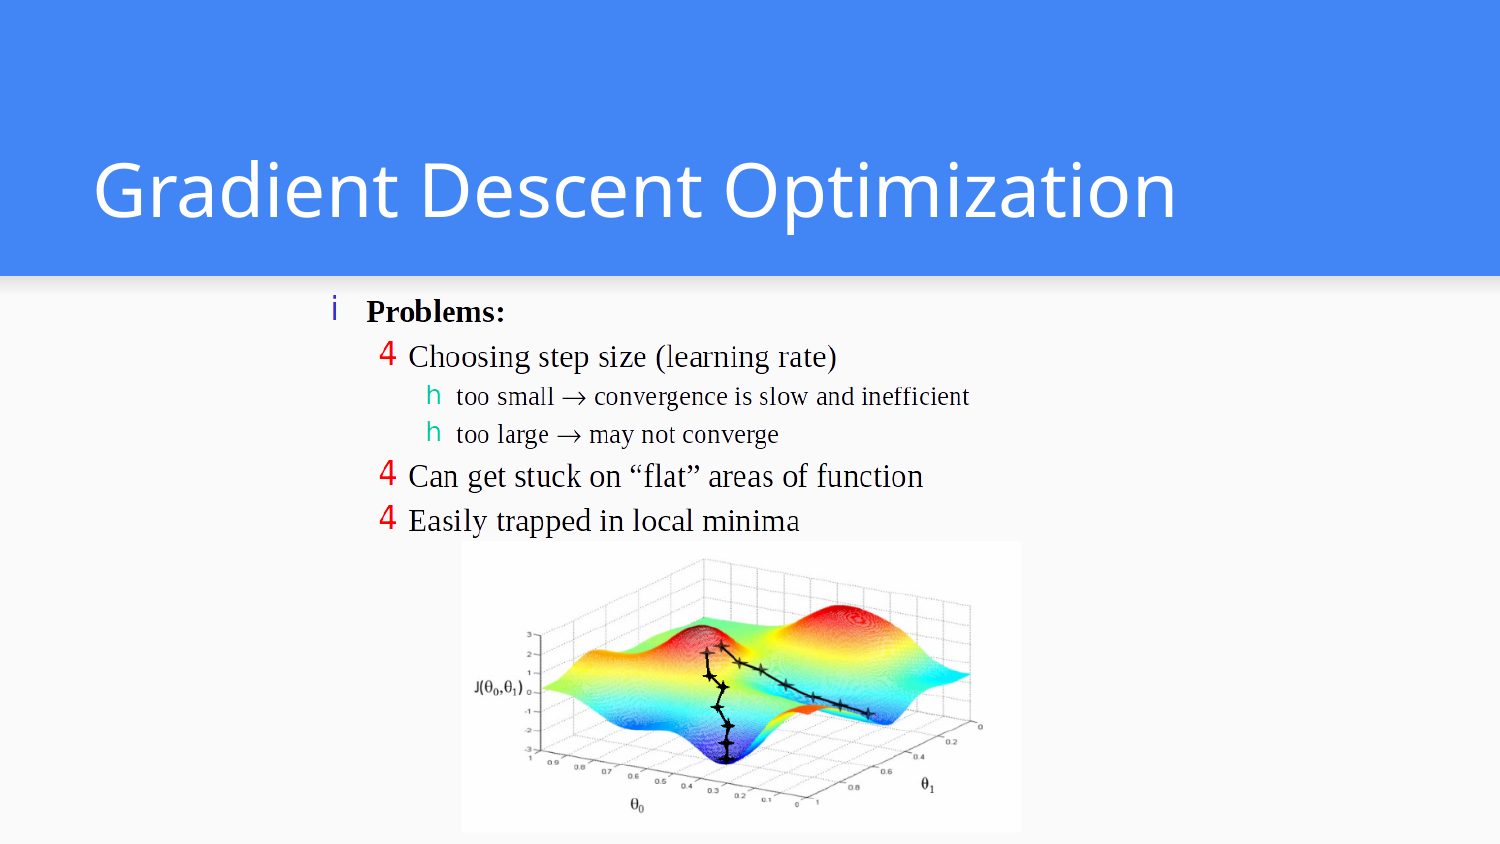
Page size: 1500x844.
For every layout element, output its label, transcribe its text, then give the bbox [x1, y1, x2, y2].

title Gradient Descent Optimization [77, 121, 1427, 248]
picture [319, 285, 1181, 833]
